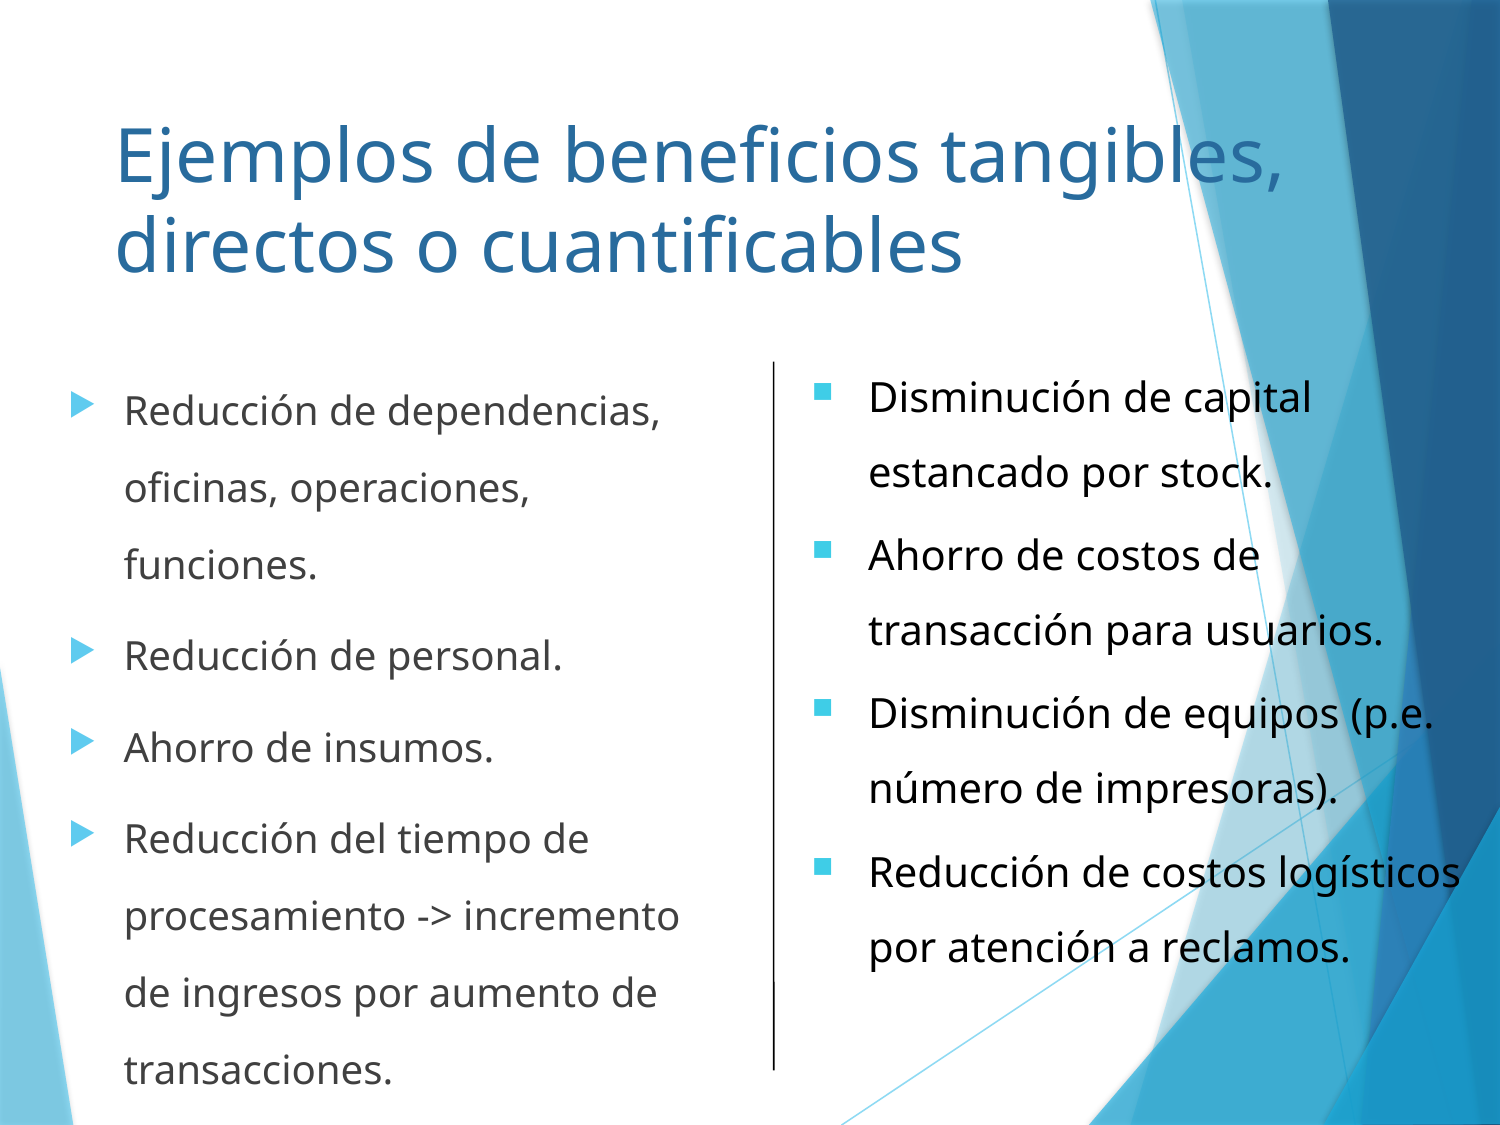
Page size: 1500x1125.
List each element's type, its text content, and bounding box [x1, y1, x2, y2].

title Ejemplos de beneficios tangibles, directos o cuantificables [99, 99, 1436, 317]
text_box Disminución de capital estancado por stock. Ahorro de costos de transacción para usuarios. Disminución de equipos (p.e. número de impresoras). Reducción de costos logísticos por atención a reclamos. [797, 337, 1483, 1013]
list Reducción de dependencias, oficinas, operaciones, funciones. Reducción de personal. Ahorro de insumos. Reducción del tiempo de procesamiento -> incremento de ingresos por aumento de transacciones. [53, 348, 750, 1106]
